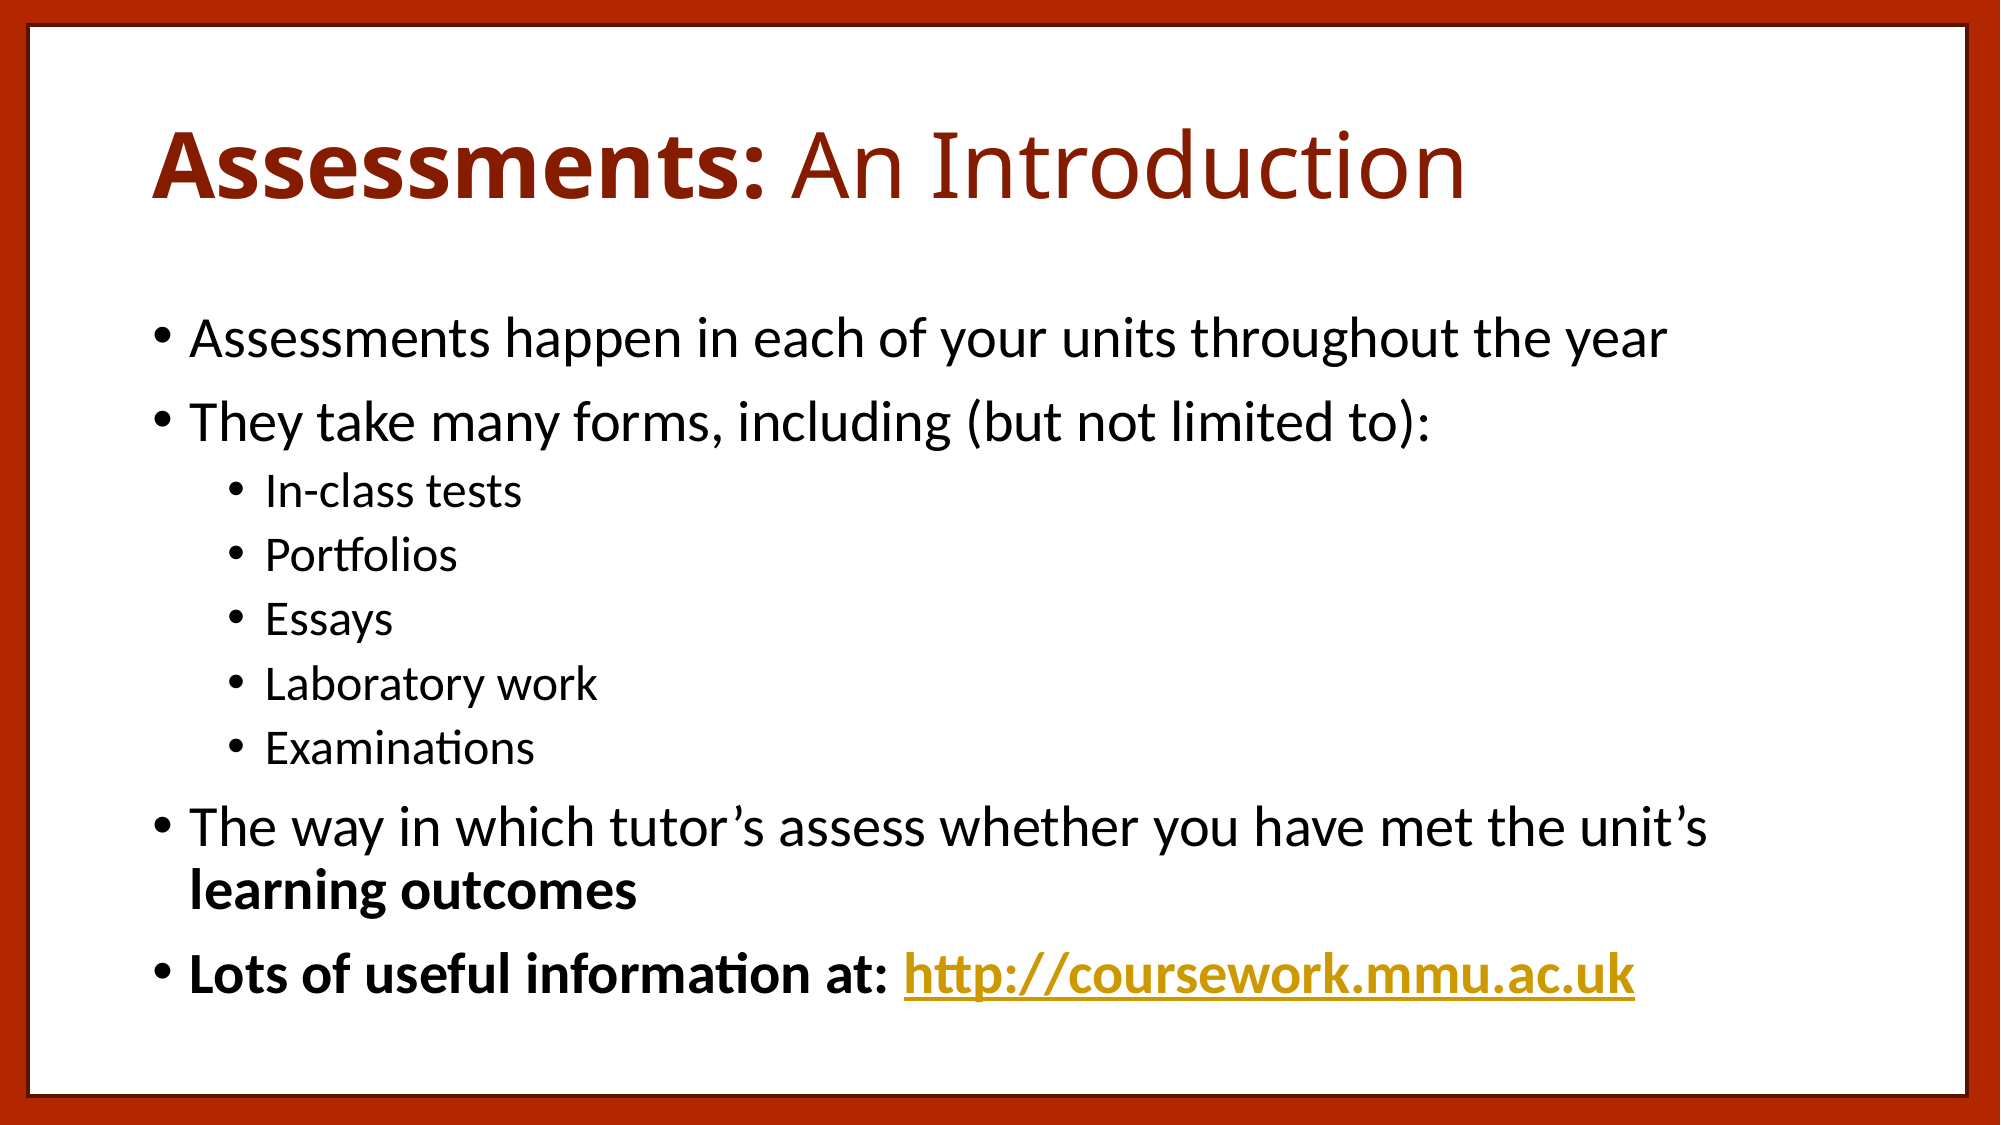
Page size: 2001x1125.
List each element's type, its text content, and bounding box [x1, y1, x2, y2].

title Assessments: An Introduction [137, 59, 1863, 278]
list Assessments happen in each of your units throughout the year They take many forms, including (but not limited to): In-class tests Portfolios Essays Laboratory work Examinations The way in which tutor’s assess whether you have met the unit’s learning outcomes Lots of useful information at: http://coursework.mmu.ac.uk [137, 299, 1863, 1014]
